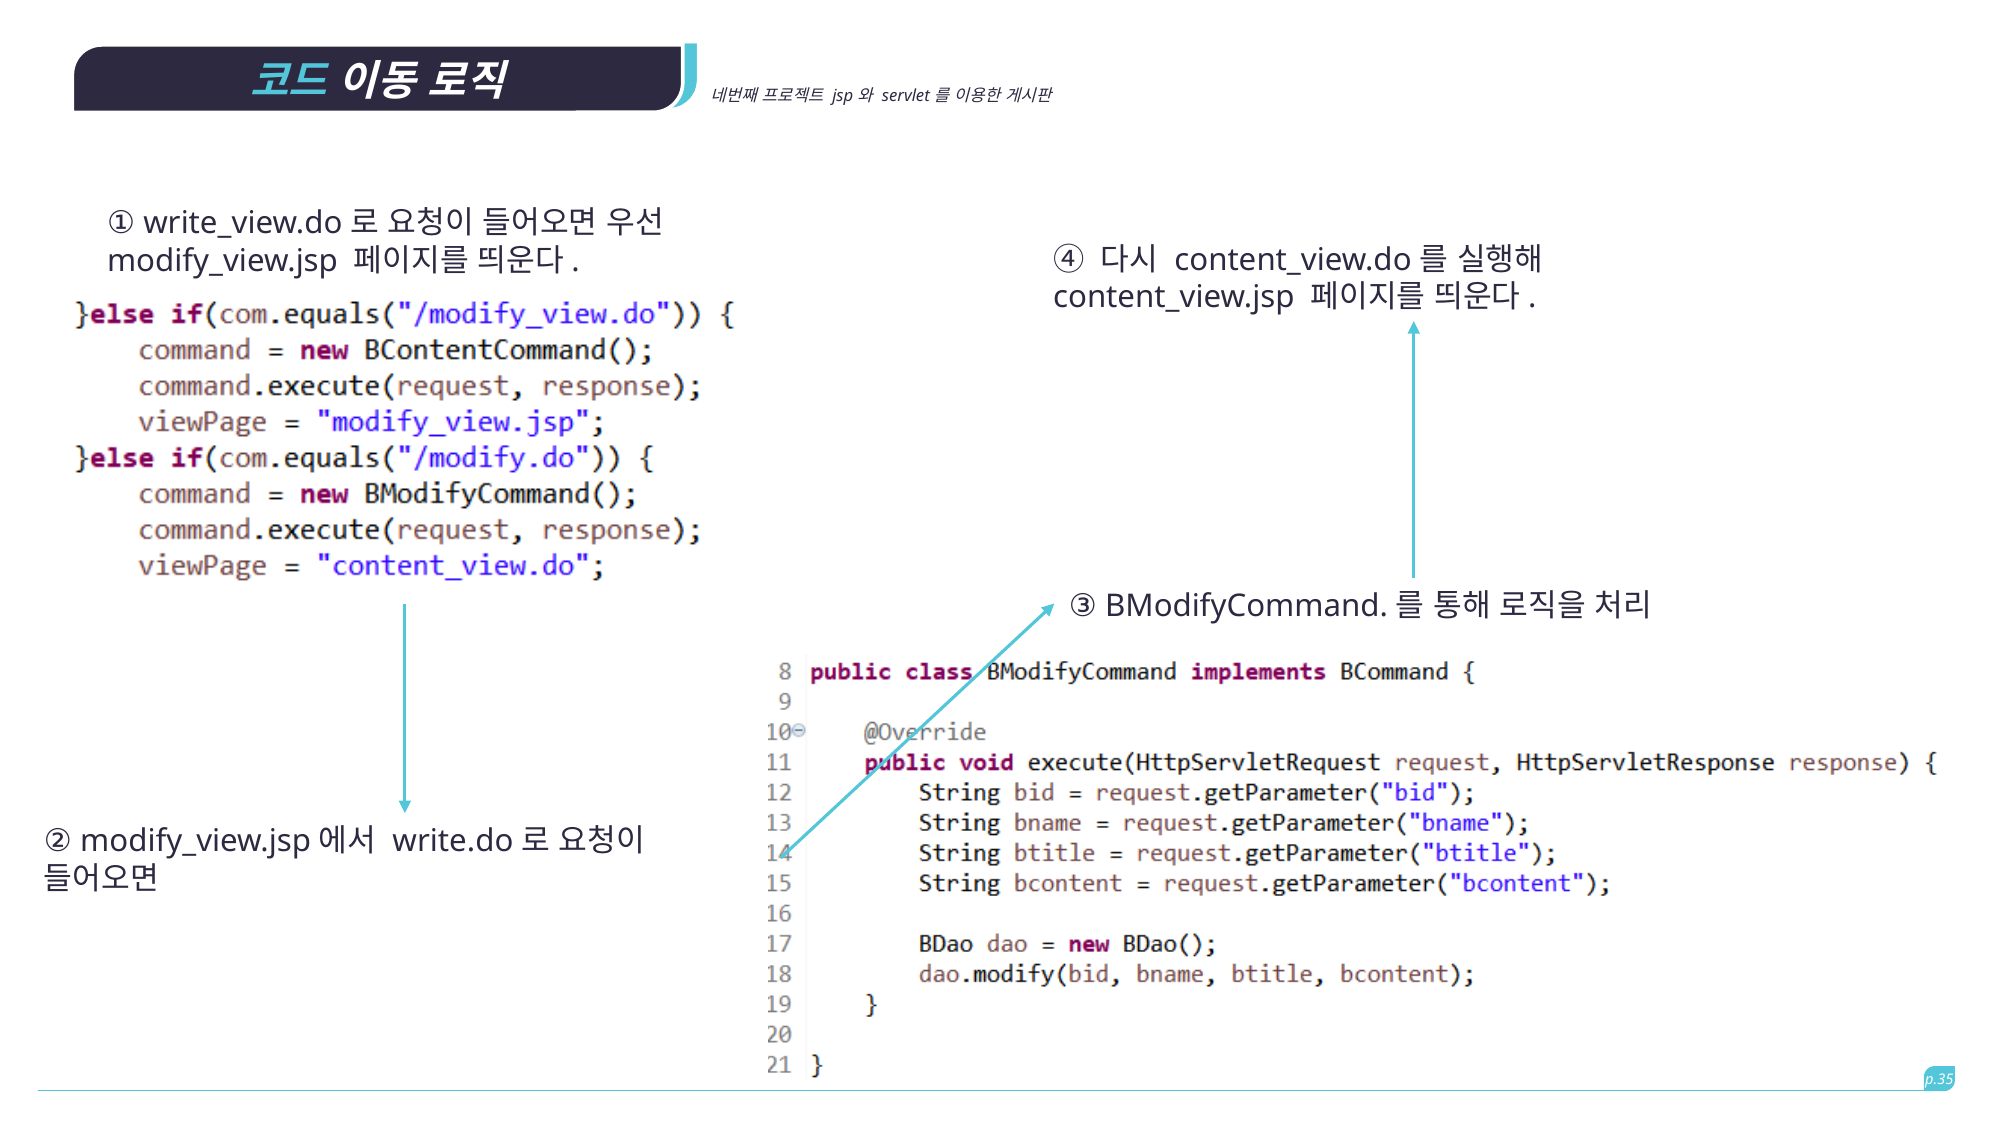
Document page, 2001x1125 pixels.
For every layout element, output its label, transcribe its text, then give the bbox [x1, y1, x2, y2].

text_box ① write_view.do로 요청이 들어오면 우선 modify_view.jsp 페이지를 띄운다. [92, 195, 718, 285]
picture [768, 654, 1940, 1066]
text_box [780, 603, 1055, 840]
text_box 네번째 프로젝트 jsp와 servlet를 이용한 게시판 [695, 76, 1241, 112]
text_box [37, 1066, 1955, 1092]
text_box ③ BModifyCommand.를 통해 로직을 처리 [1054, 577, 1774, 630]
text_box 코드 이동 로직 [71, 43, 684, 114]
picture [64, 293, 745, 605]
text_box ④ 다시 content_view.do를 실행해 content_view.jsp 페이지를 띄운다. [1038, 231, 1790, 322]
text_box ② modify_view.jsp에서 write.do로 요청이 들어오면 [29, 813, 768, 903]
